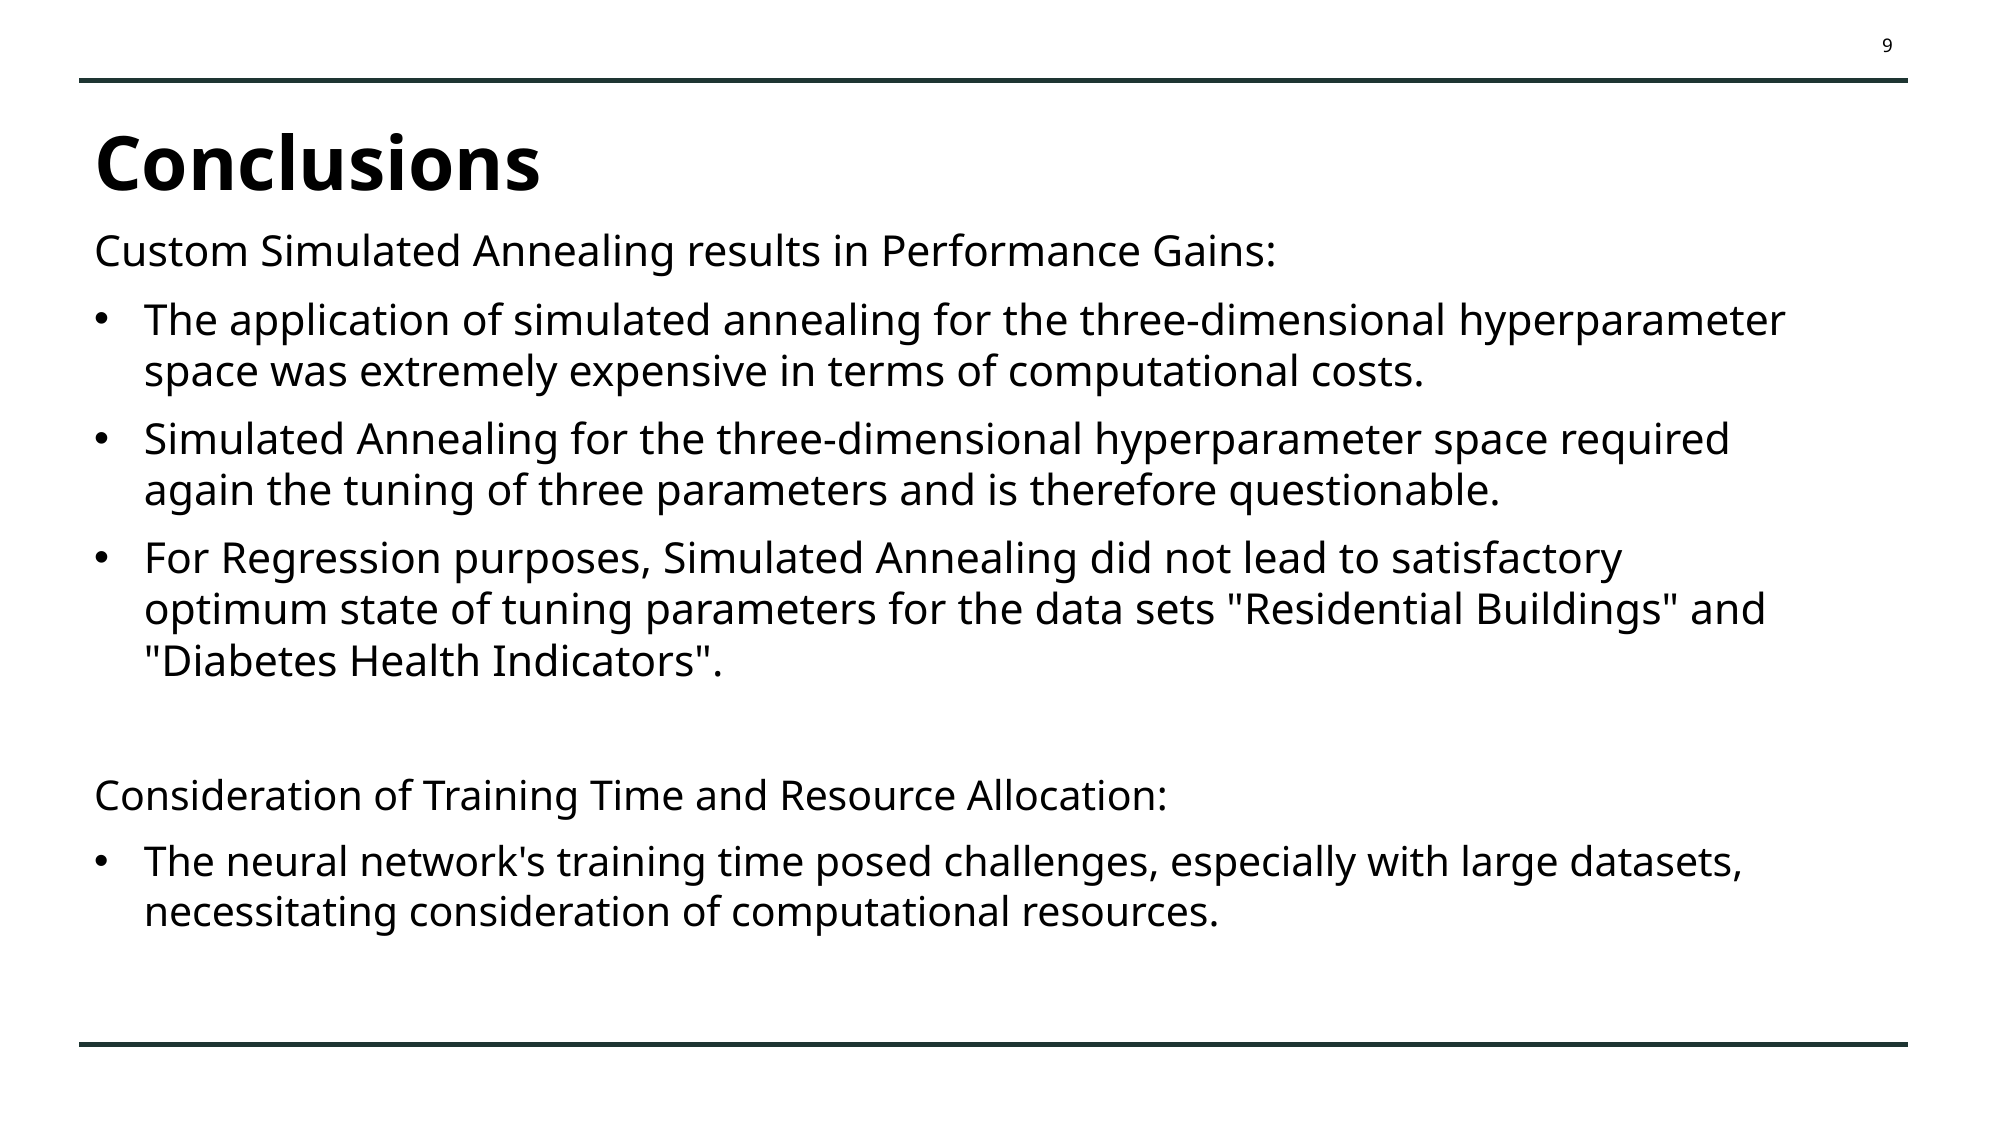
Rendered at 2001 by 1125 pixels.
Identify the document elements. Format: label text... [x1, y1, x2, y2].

list Custom Simulated Annealing results in Performance Gains: The application of simulated annealing for the three-dimensional hyperparameter space was extremely expensive in terms of computational costs. Simulated Annealing for the three-dimensional hyperparameter space required again the tuning of three parameters and is therefore questionable. For Regression purposes, Simulated Annealing did not lead to satisfactory optimum state of tuning parameters for the data sets "Residential Buildings" and "Diabetes Health Indicators". Consideration of Training Time and Resource Allocation: The neural network's training time posed challenges, especially with large datasets, necessitating consideration of computational resources. [79, 216, 1803, 965]
text_box Conclusions [79, 114, 1946, 206]
slide_number 9 [1802, 16, 1908, 77]
